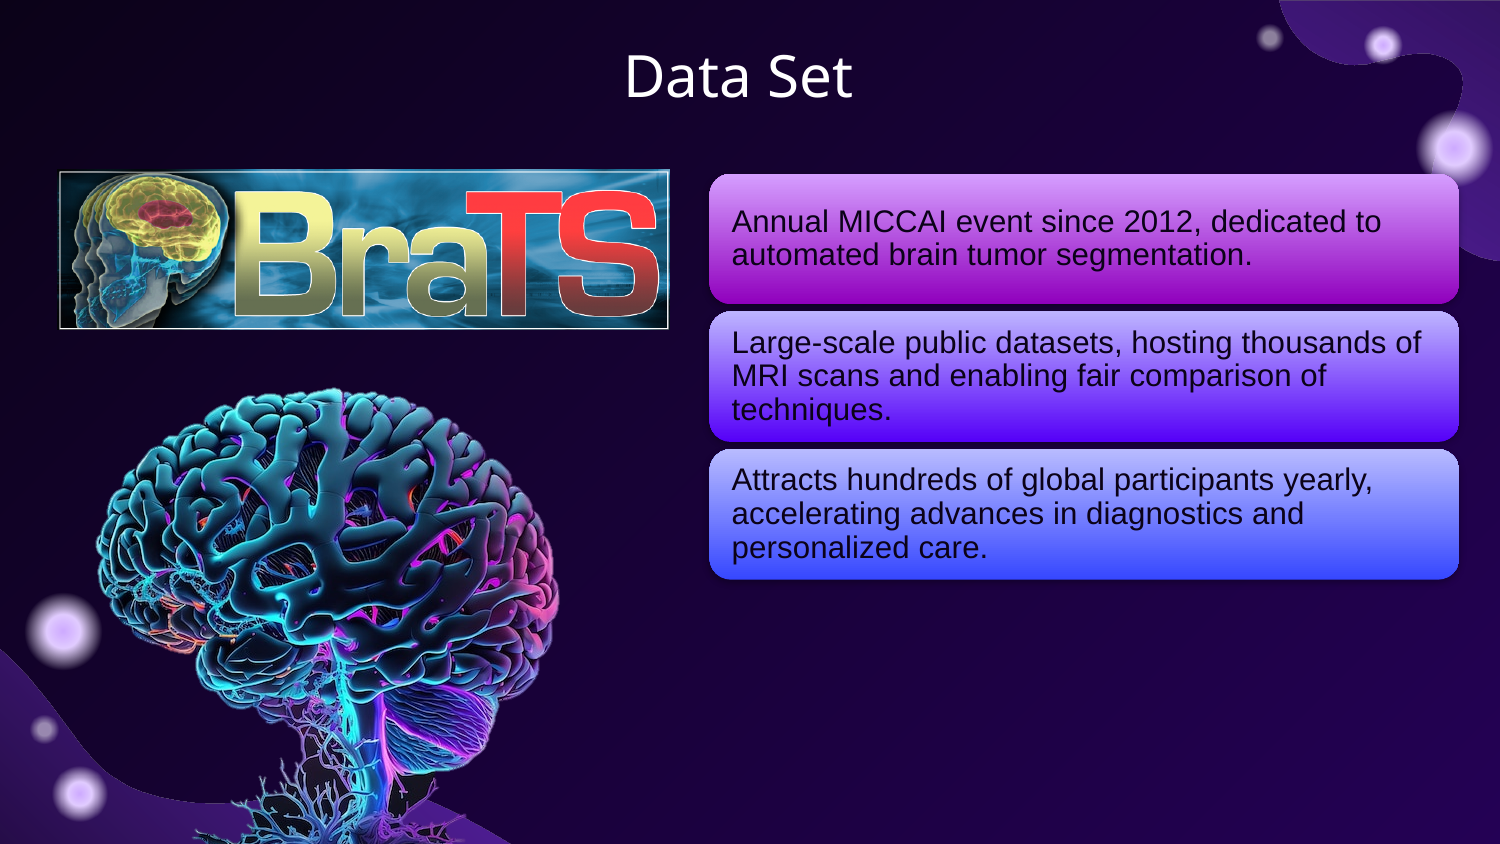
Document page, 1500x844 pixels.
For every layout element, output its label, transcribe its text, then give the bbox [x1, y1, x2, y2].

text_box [709, 160, 1460, 594]
picture [16, 169, 670, 844]
text_box Data Set [363, 31, 1113, 117]
